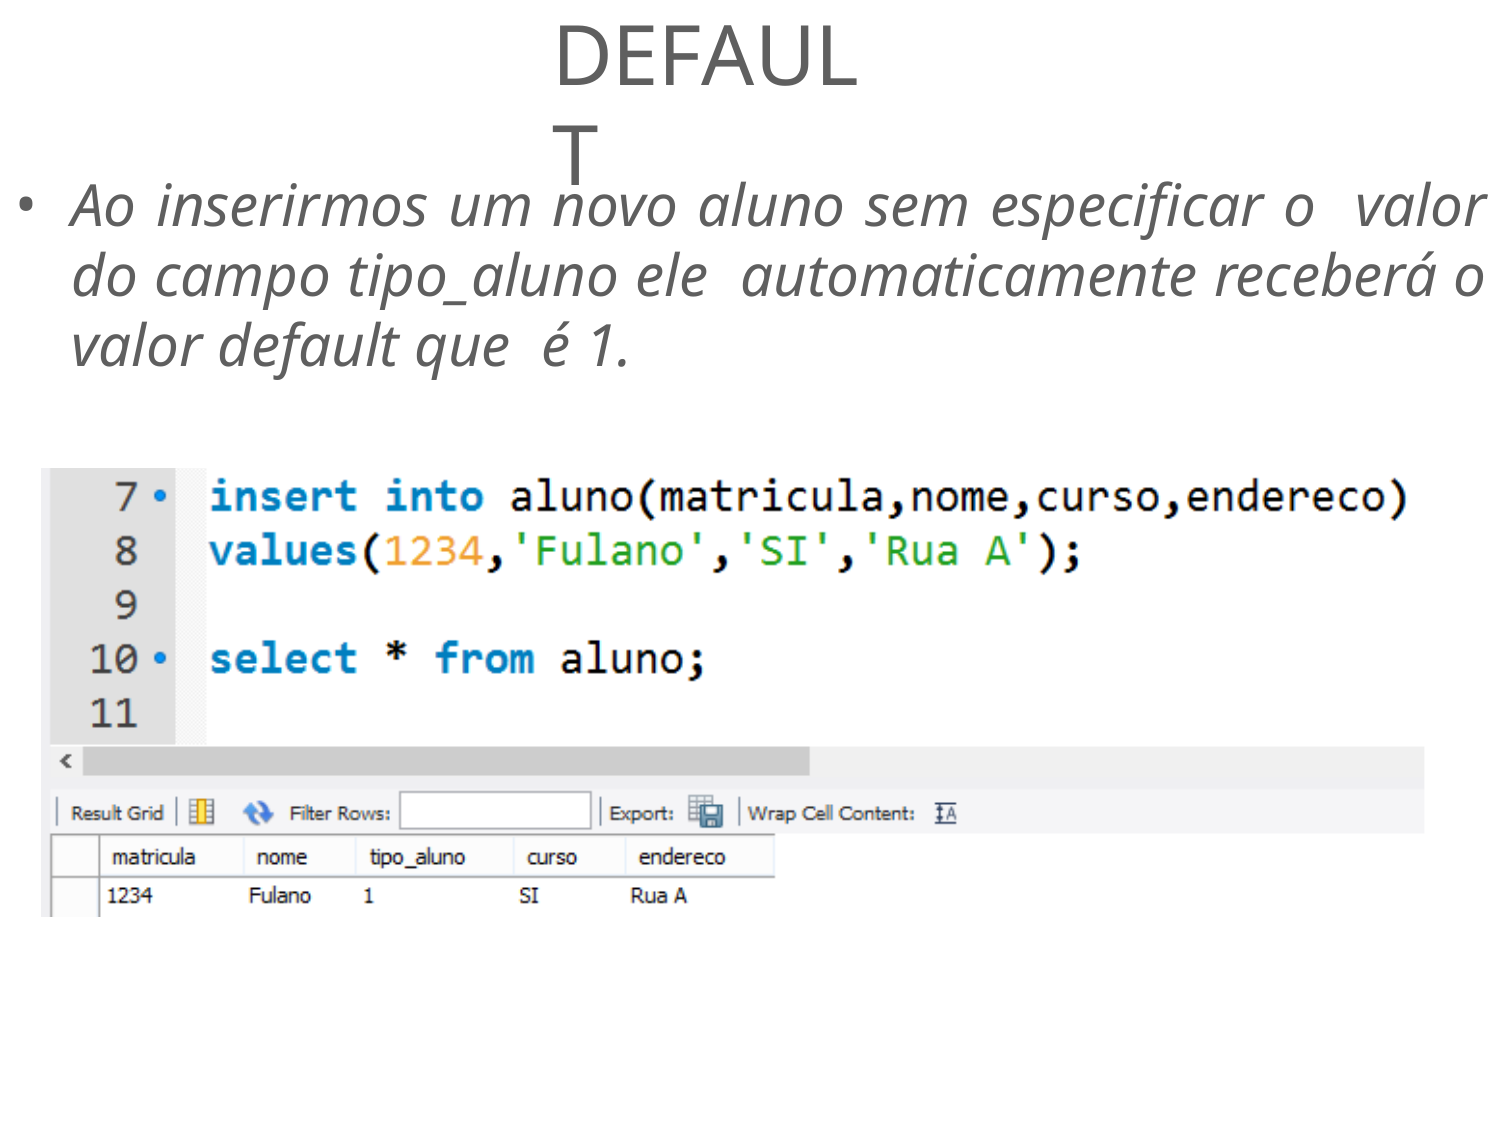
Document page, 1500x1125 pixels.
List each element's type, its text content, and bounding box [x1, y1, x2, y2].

title DEFAULT [549, 0, 896, 166]
text_box Ao inserirmos um novo aluno sem especificar o valor do campo tipo_aluno ele automaticamente receberá o valor default que é 1. [12, 166, 1488, 379]
text_box [41, 468, 1425, 917]
